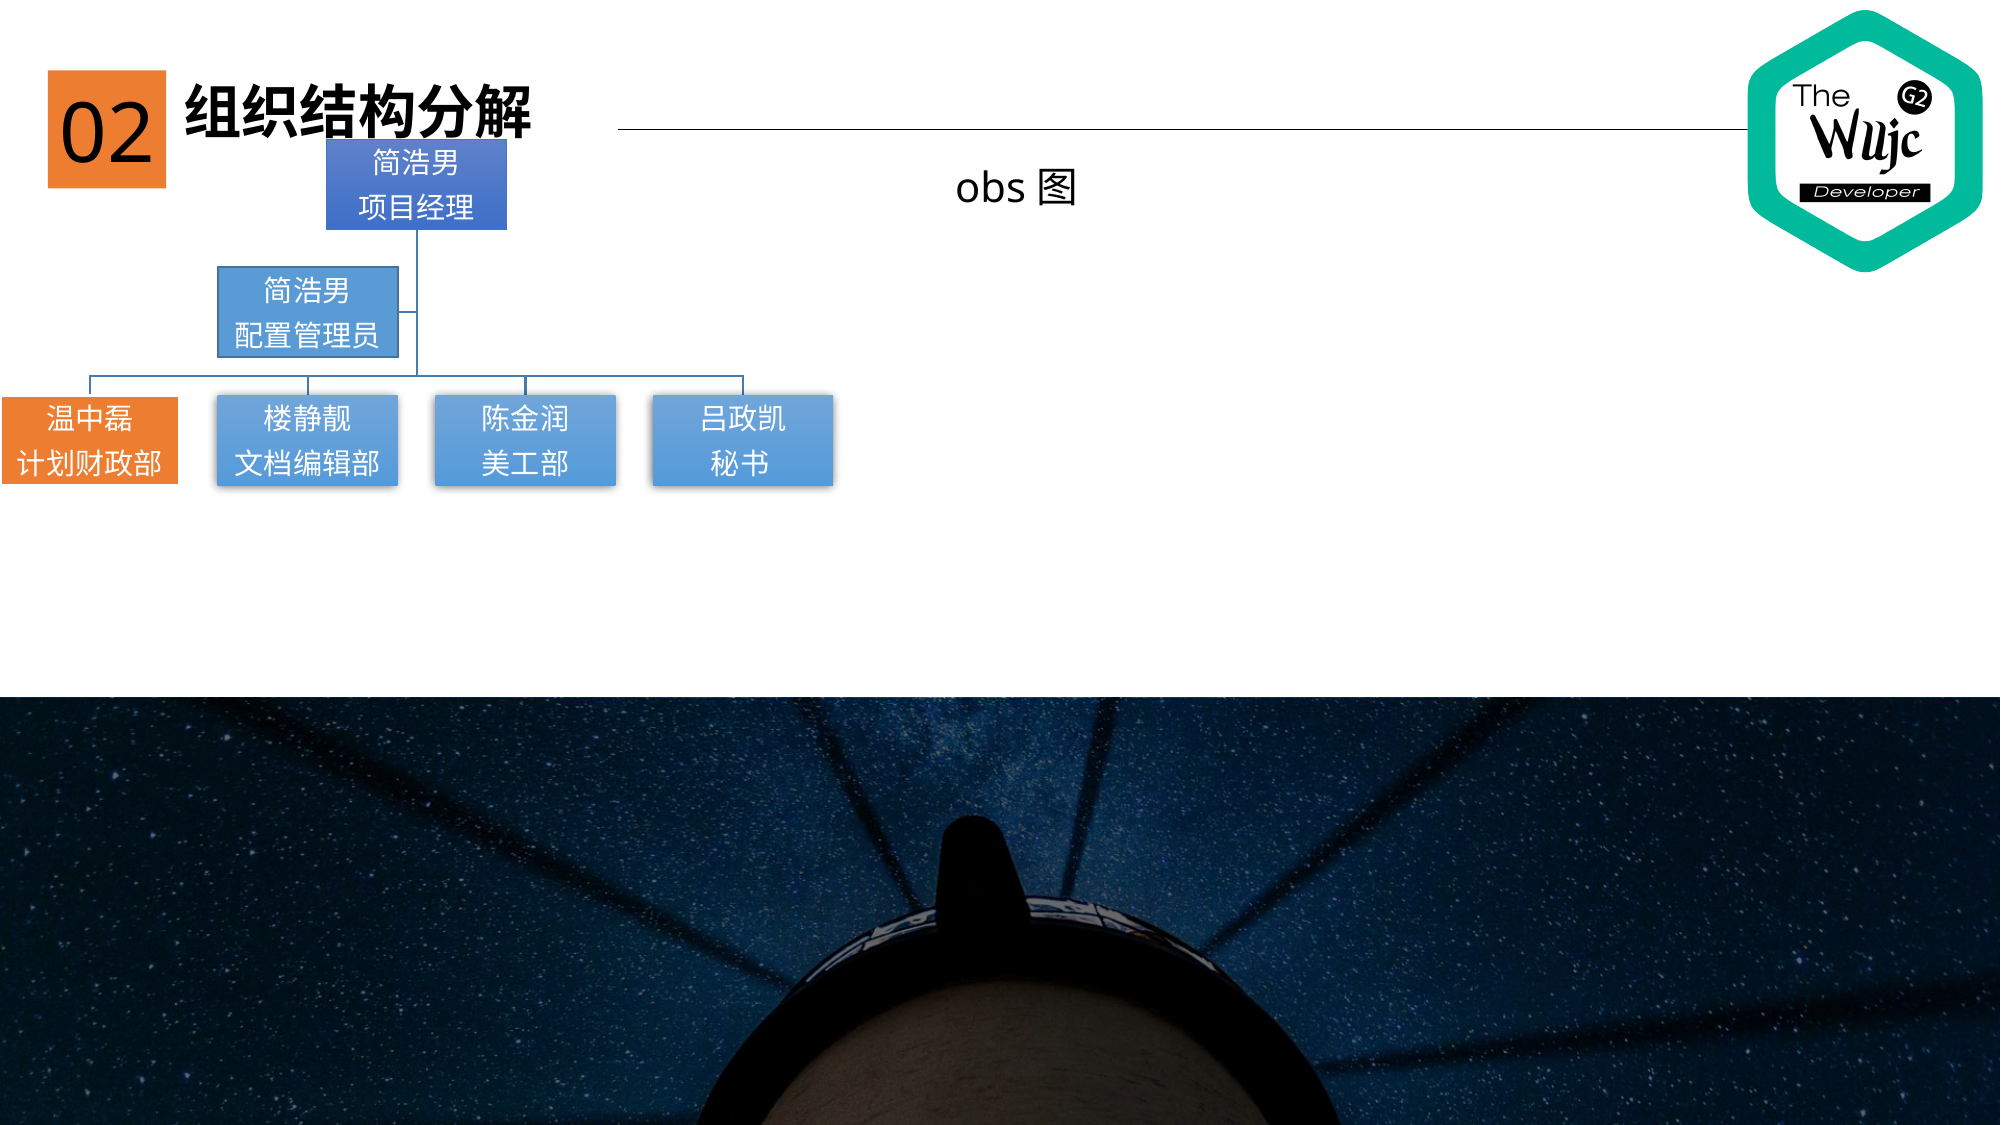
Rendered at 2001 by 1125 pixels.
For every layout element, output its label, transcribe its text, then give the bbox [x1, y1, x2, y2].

text_box obs图 [599, 153, 1434, 219]
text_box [41, 67, 645, 189]
picture [1692, 0, 2000, 314]
picture [0, 697, 2000, 1125]
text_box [473, 243, 1593, 1083]
